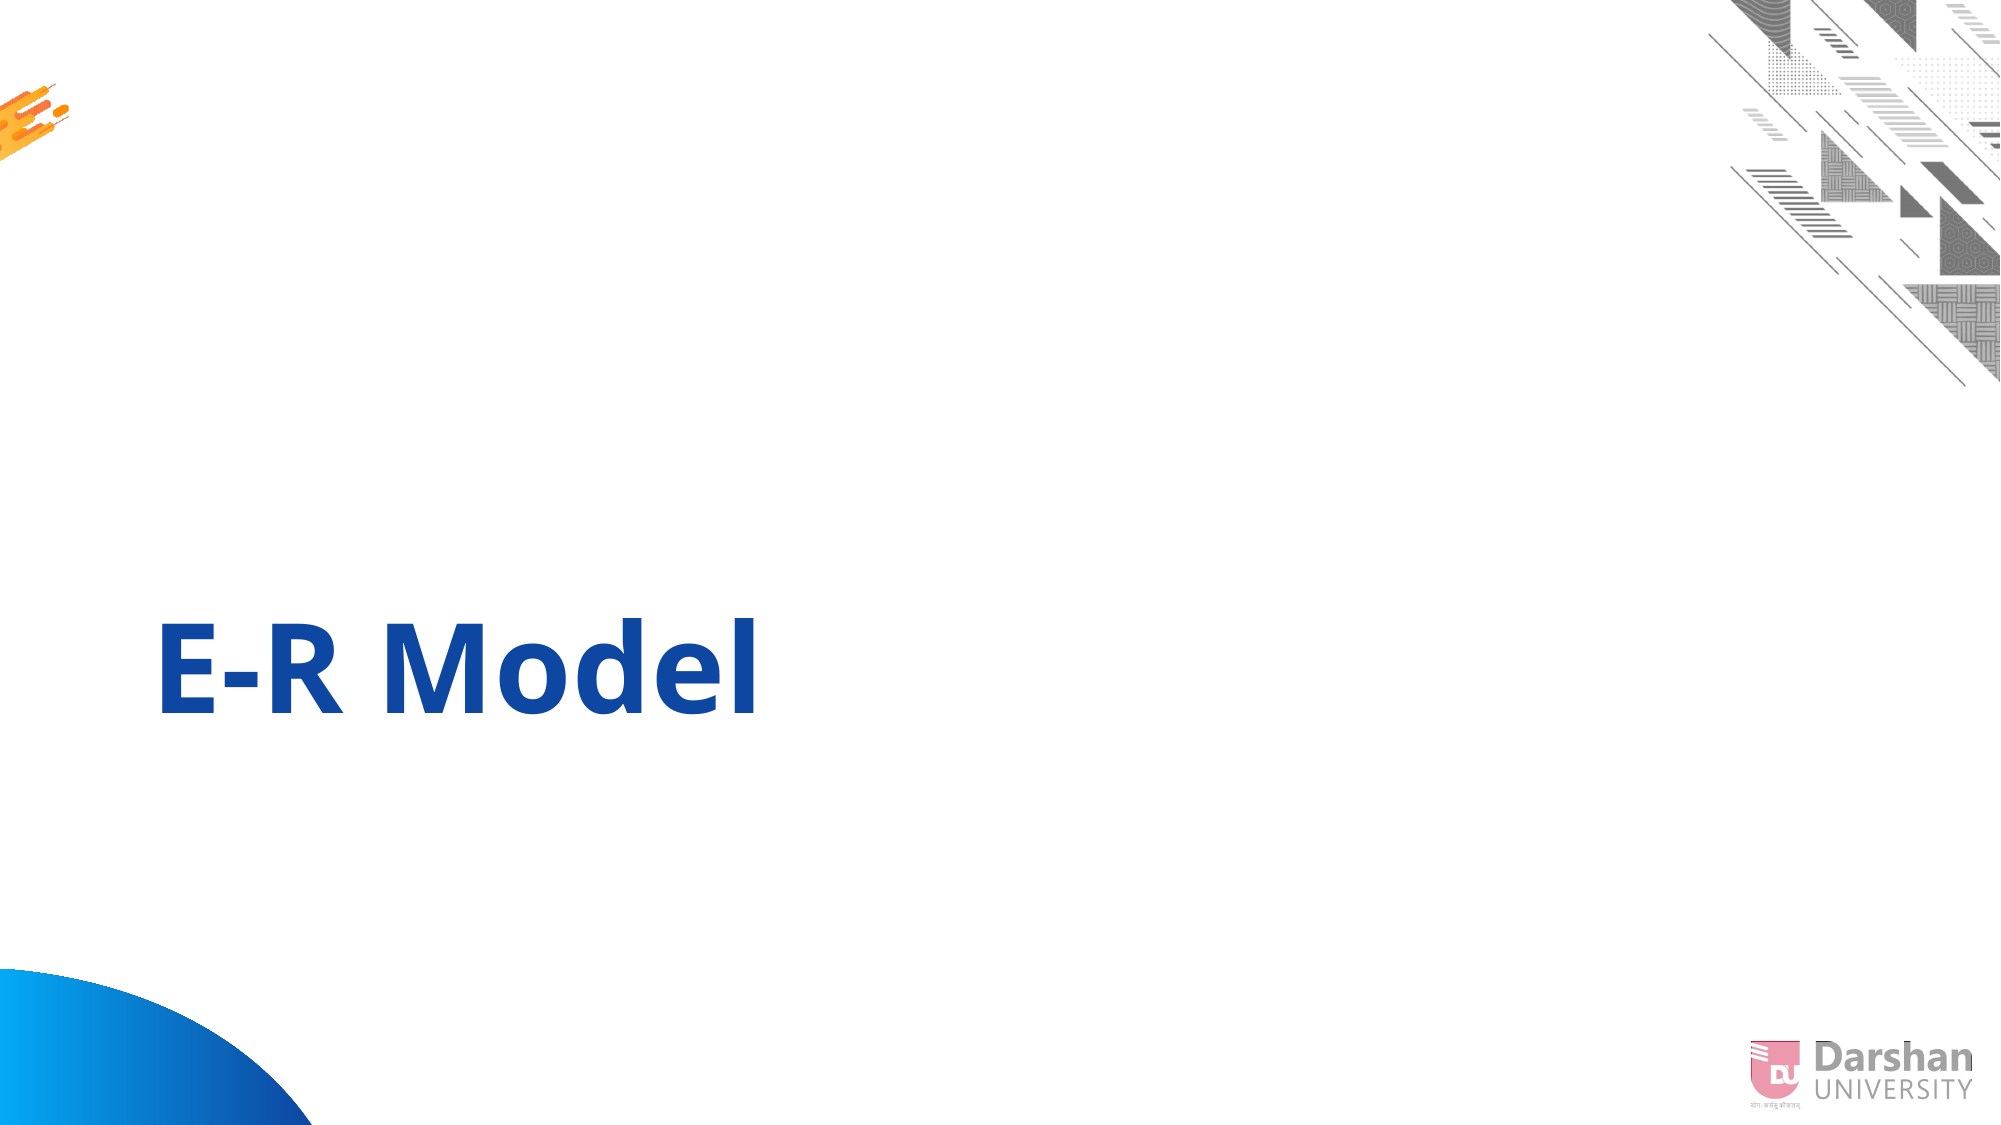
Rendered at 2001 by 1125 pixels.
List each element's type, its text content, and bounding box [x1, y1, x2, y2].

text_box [1751, 1041, 1972, 1109]
picture [0, 65, 90, 193]
title E-R Model [136, 280, 1862, 749]
